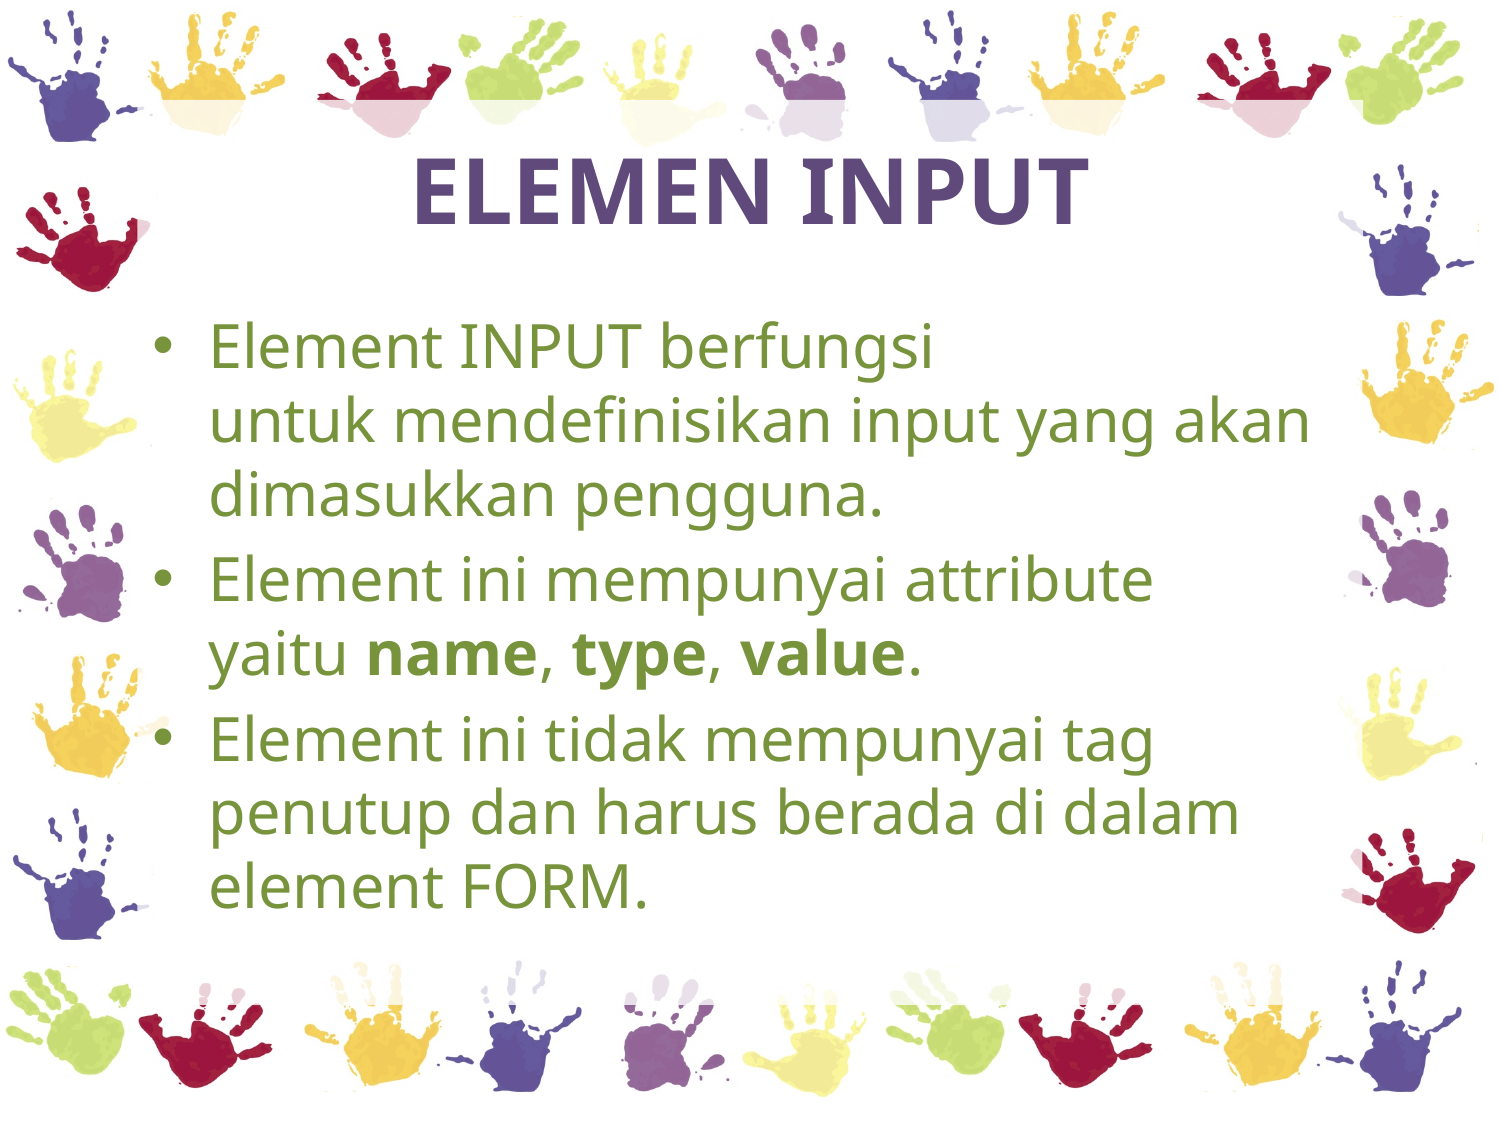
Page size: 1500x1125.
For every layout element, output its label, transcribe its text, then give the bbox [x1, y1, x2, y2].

picture [298, 1005, 586, 1092]
picture [10, 334, 137, 466]
list Element INPUT berfungsi untuk mendefinisikan input yang akan dimasukkan pengguna. Element ini mempunyai attribute yaitu name, type, value. Element ini tidak mempunyai tag penutup dan harus berada di dalam element FORM. [137, 299, 1363, 1005]
picture [305, 16, 586, 99]
picture [8, 804, 137, 940]
picture [1333, 160, 1479, 296]
picture [23, 648, 137, 784]
picture [4, 170, 158, 293]
picture [1363, 812, 1483, 935]
picture [1178, 956, 1466, 1092]
picture [883, 1005, 1164, 1089]
picture [3, 6, 291, 142]
picture [1363, 314, 1500, 450]
title ELEMEN INPUT [137, 99, 1364, 275]
picture [16, 498, 137, 631]
picture [1363, 652, 1477, 784]
picture [1363, 484, 1472, 616]
picture [600, 18, 869, 99]
picture [1185, 16, 1466, 139]
picture [600, 1005, 869, 1100]
picture [3, 966, 284, 1089]
picture [883, 6, 1171, 99]
